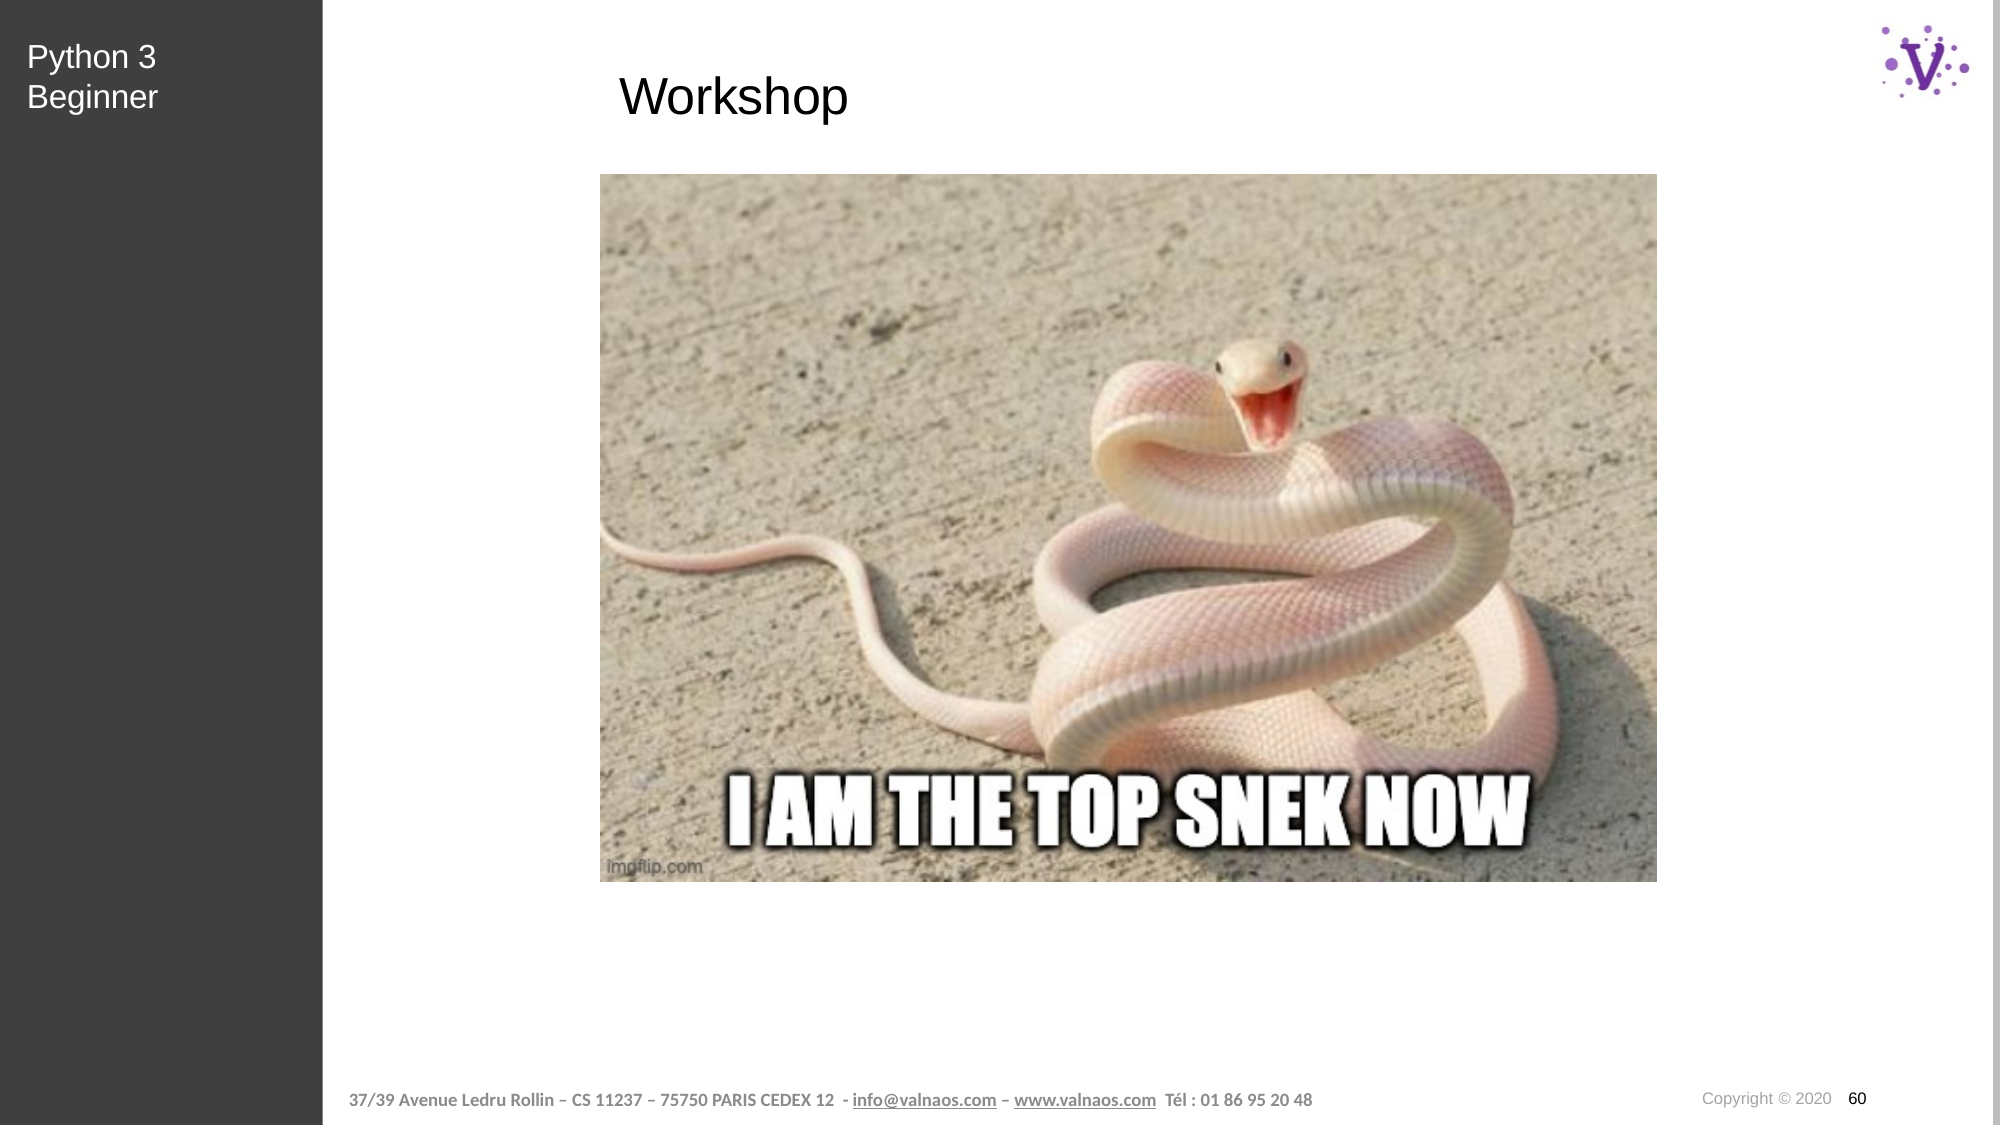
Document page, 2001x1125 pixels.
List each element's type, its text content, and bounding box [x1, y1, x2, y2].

text_box Python 3 Beginner [24, 35, 297, 116]
picture [599, 174, 1657, 883]
picture [1871, 18, 1979, 106]
slide_number Copyright © 2020 60 [1700, 1087, 1959, 1108]
title Workshop [362, 62, 1872, 250]
